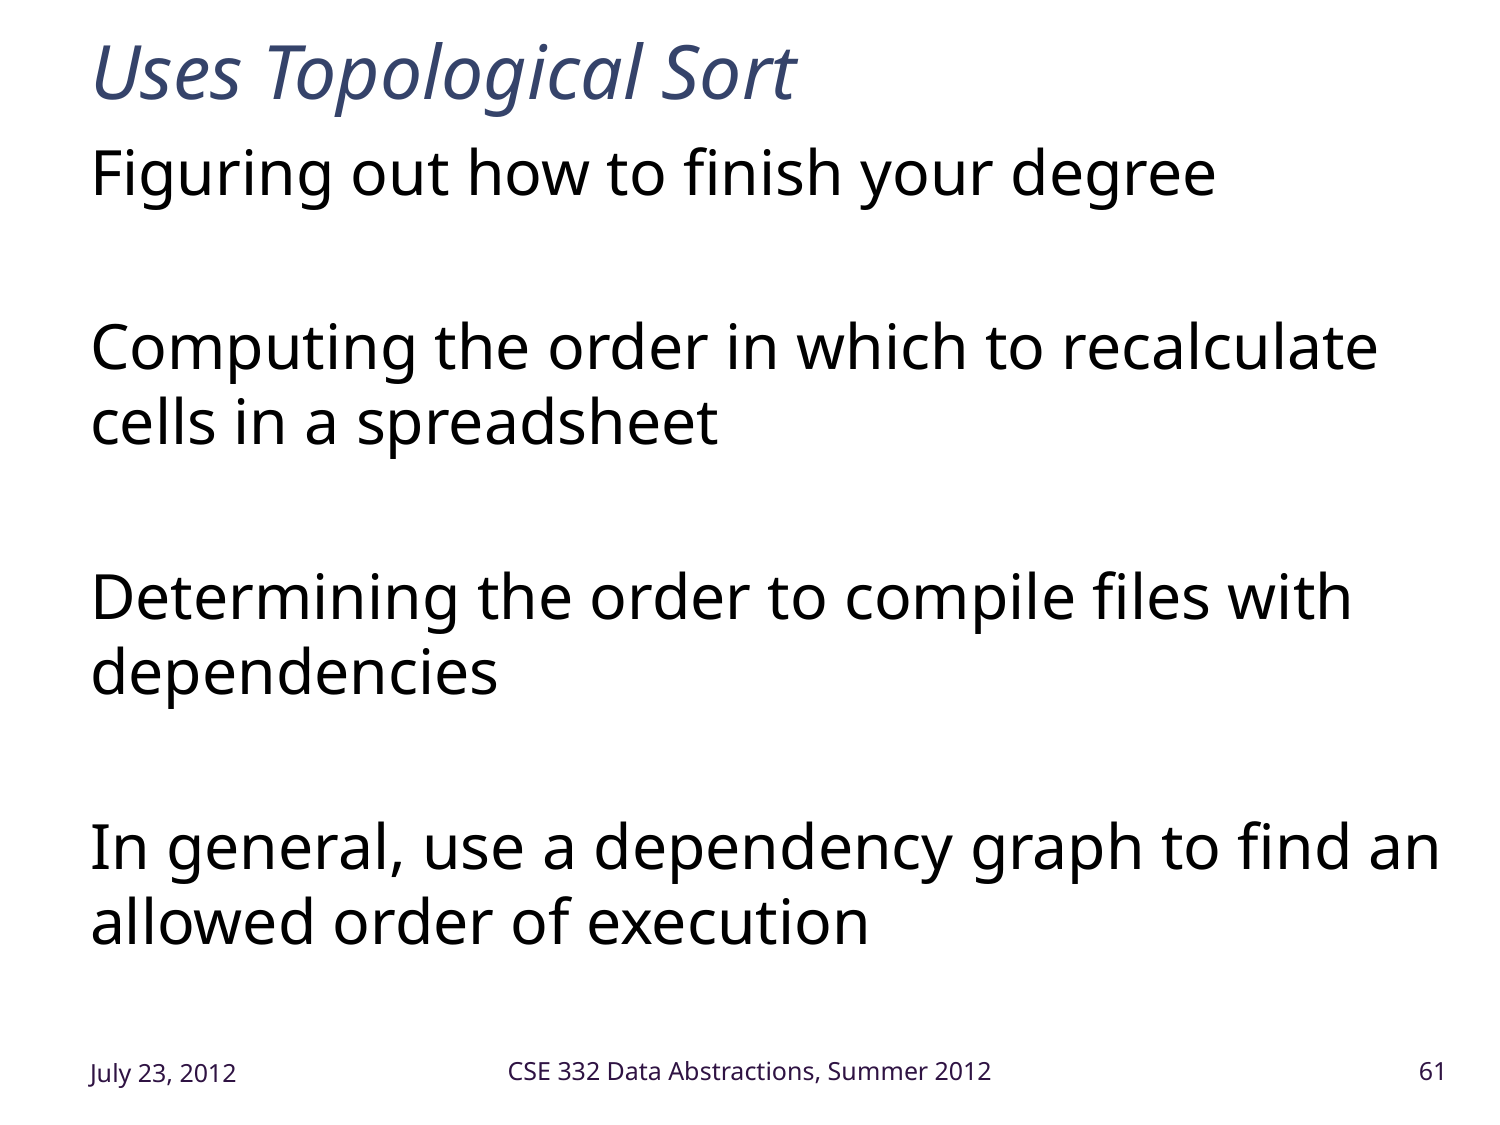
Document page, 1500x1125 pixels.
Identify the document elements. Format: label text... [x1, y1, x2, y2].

list Figuring out how to finish your degree Computing the order in which to recalculate cells in a spreadsheet Determining the order to compile files with dependencies In general, use a dependency graph to find an allowed order of execution [75, 125, 1463, 1025]
footer CSE 332 Data Abstractions, Summer 2012 [348, 1042, 1152, 1103]
slide_number 61 [1333, 1042, 1463, 1103]
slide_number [75, 1042, 338, 1103]
title Uses Topological Sort [75, 24, 1463, 105]
